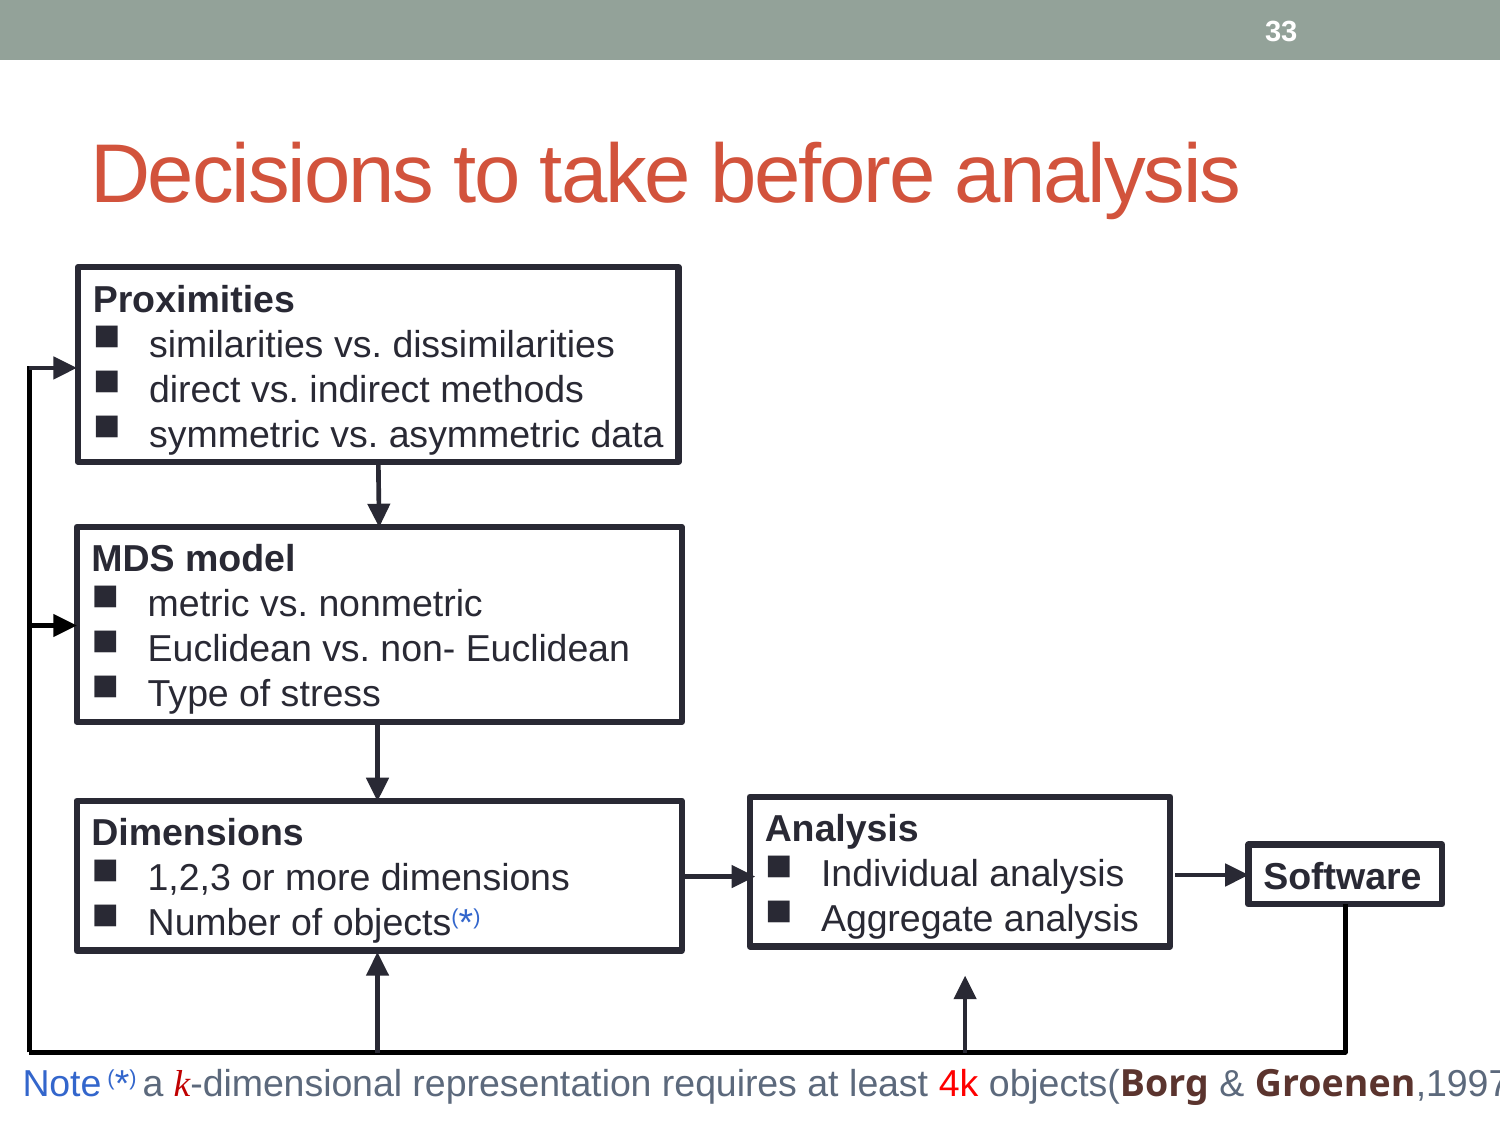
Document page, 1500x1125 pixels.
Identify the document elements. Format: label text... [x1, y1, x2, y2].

text_box Note (*) a k-dimensional representation requires at least 4k objects(Borg & Groenen,1997) [769, 1051, 1500, 1112]
text_box Proximities similarities vs. dissimilarities direct vs. indirect methods symmetric vs. asymmetric data [78, 267, 679, 462]
text_box Software [1248, 844, 1443, 905]
text_box Note (*) a k-dimensional representation requires at least 4k objects(Borg & Groenen,1997) [7, 1051, 610, 1112]
text_box MDS model metric vs. nonmetric Euclidean vs. non- Euclidean Type of stress [76, 527, 610, 722]
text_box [613, 320, 762, 1125]
text_box Analysis Individual analysis Aggregate analysis [769, 796, 1171, 947]
slide_number 32 [1250, 3, 1425, 57]
text_box Dimensions 1,2,3 or more dimensions Number of objects(*) [76, 800, 610, 951]
title Decisions to take before analysis [75, 87, 1425, 250]
